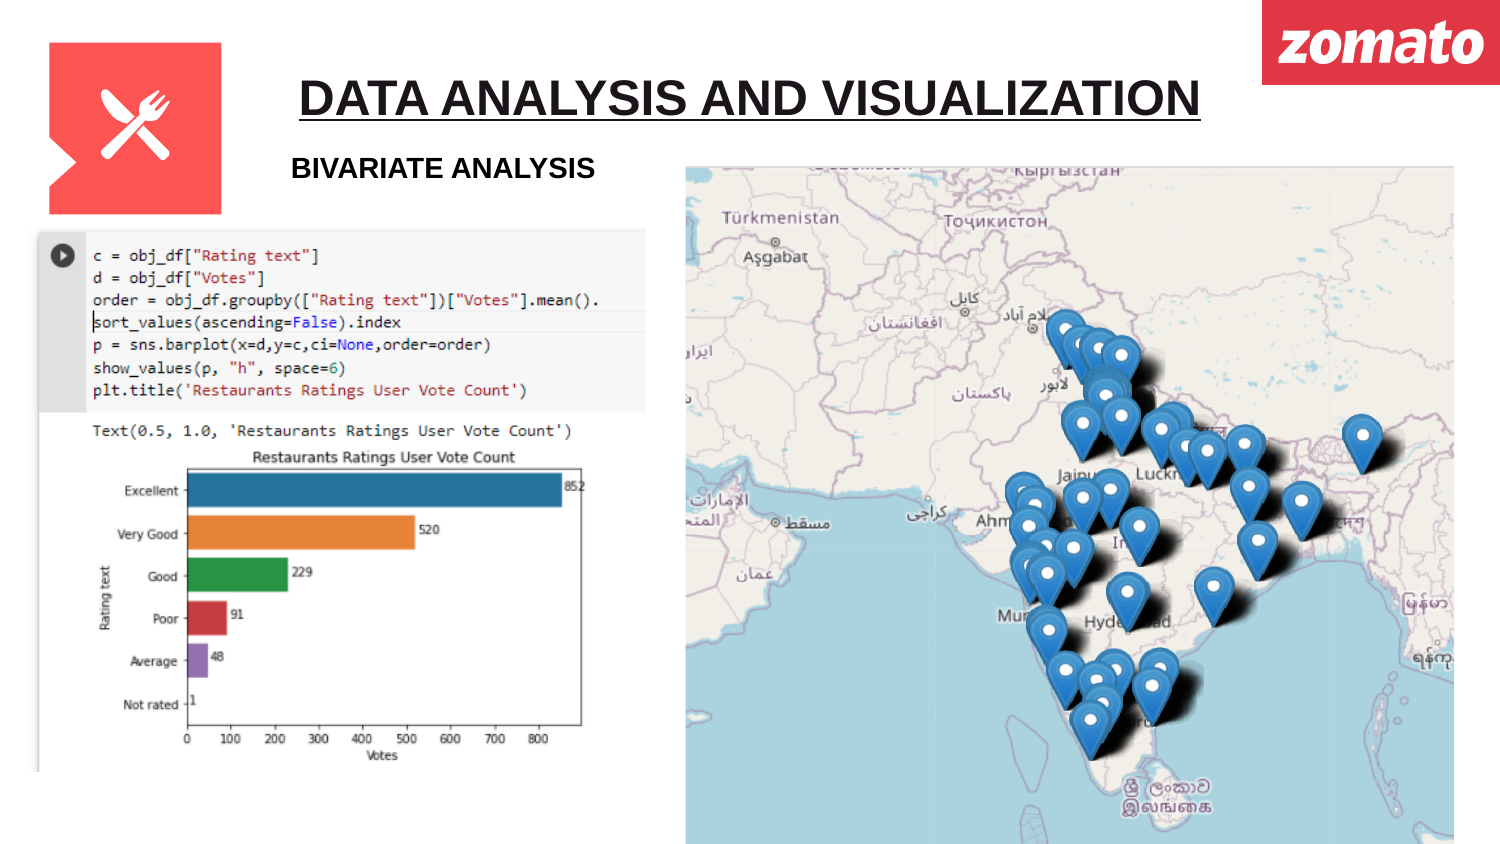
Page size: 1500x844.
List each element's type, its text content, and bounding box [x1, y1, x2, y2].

title DATA ANALYSIS AND VISUALIZATION [281, 55, 1219, 126]
text_box BIVARIATE ANALYSIS [276, 141, 754, 192]
picture [25, 226, 646, 772]
picture [1262, 0, 1500, 85]
picture [685, 160, 1455, 844]
